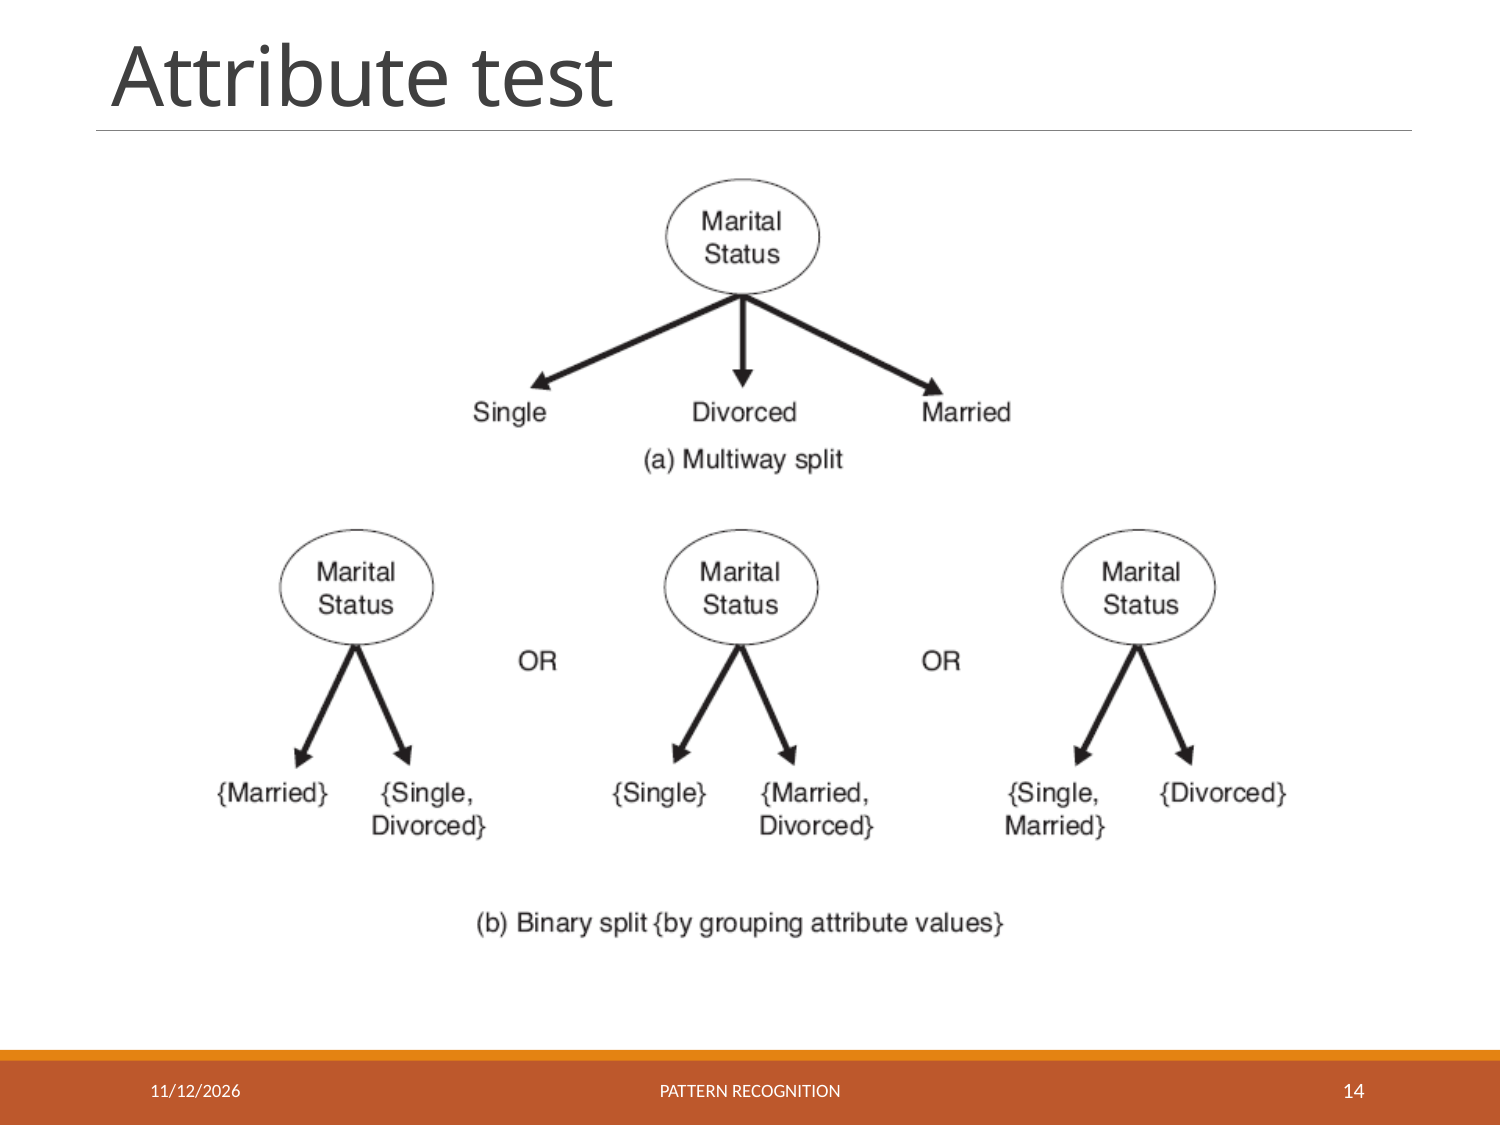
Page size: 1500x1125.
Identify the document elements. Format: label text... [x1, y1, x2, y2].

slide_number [135, 1059, 440, 1120]
footer Pattern recognition [453, 1059, 1047, 1120]
title Attribute test [96, 19, 1413, 131]
picture [192, 174, 1316, 955]
slide_number 14 [1218, 1059, 1380, 1120]
